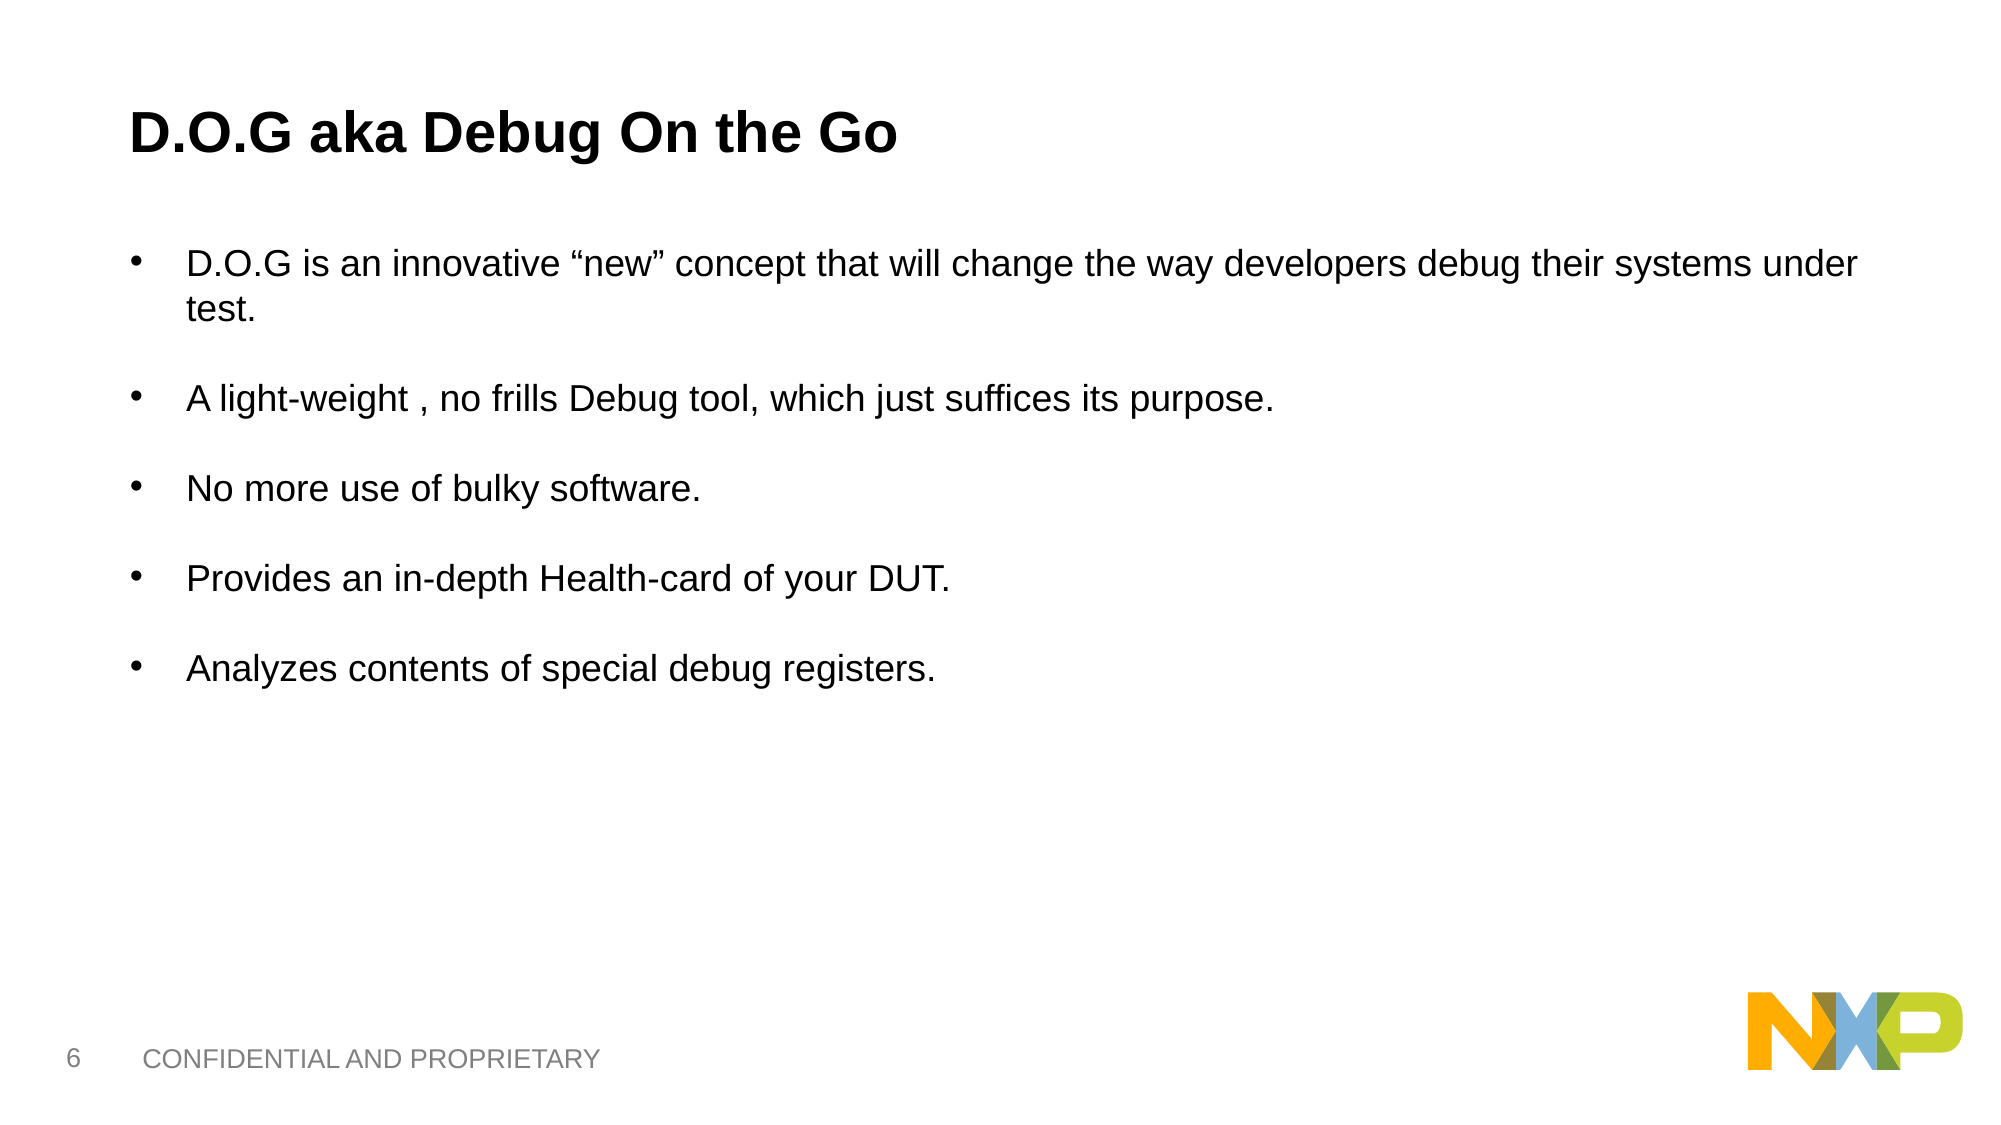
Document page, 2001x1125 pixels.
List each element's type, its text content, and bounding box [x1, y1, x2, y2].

text_box D.O.G is an innovative “new” concept that will change the way developers debug their systems under test. A light-weight , no frills Debug tool, which just suffices its purpose. No more use of bulky software. Provides an in-depth Health-card of your DUT. Analyzes contents of special debug registers. [114, 231, 1955, 696]
text_box [55, 876, 1805, 1125]
list D.O.G aka Debug On the Go [114, 87, 1606, 173]
